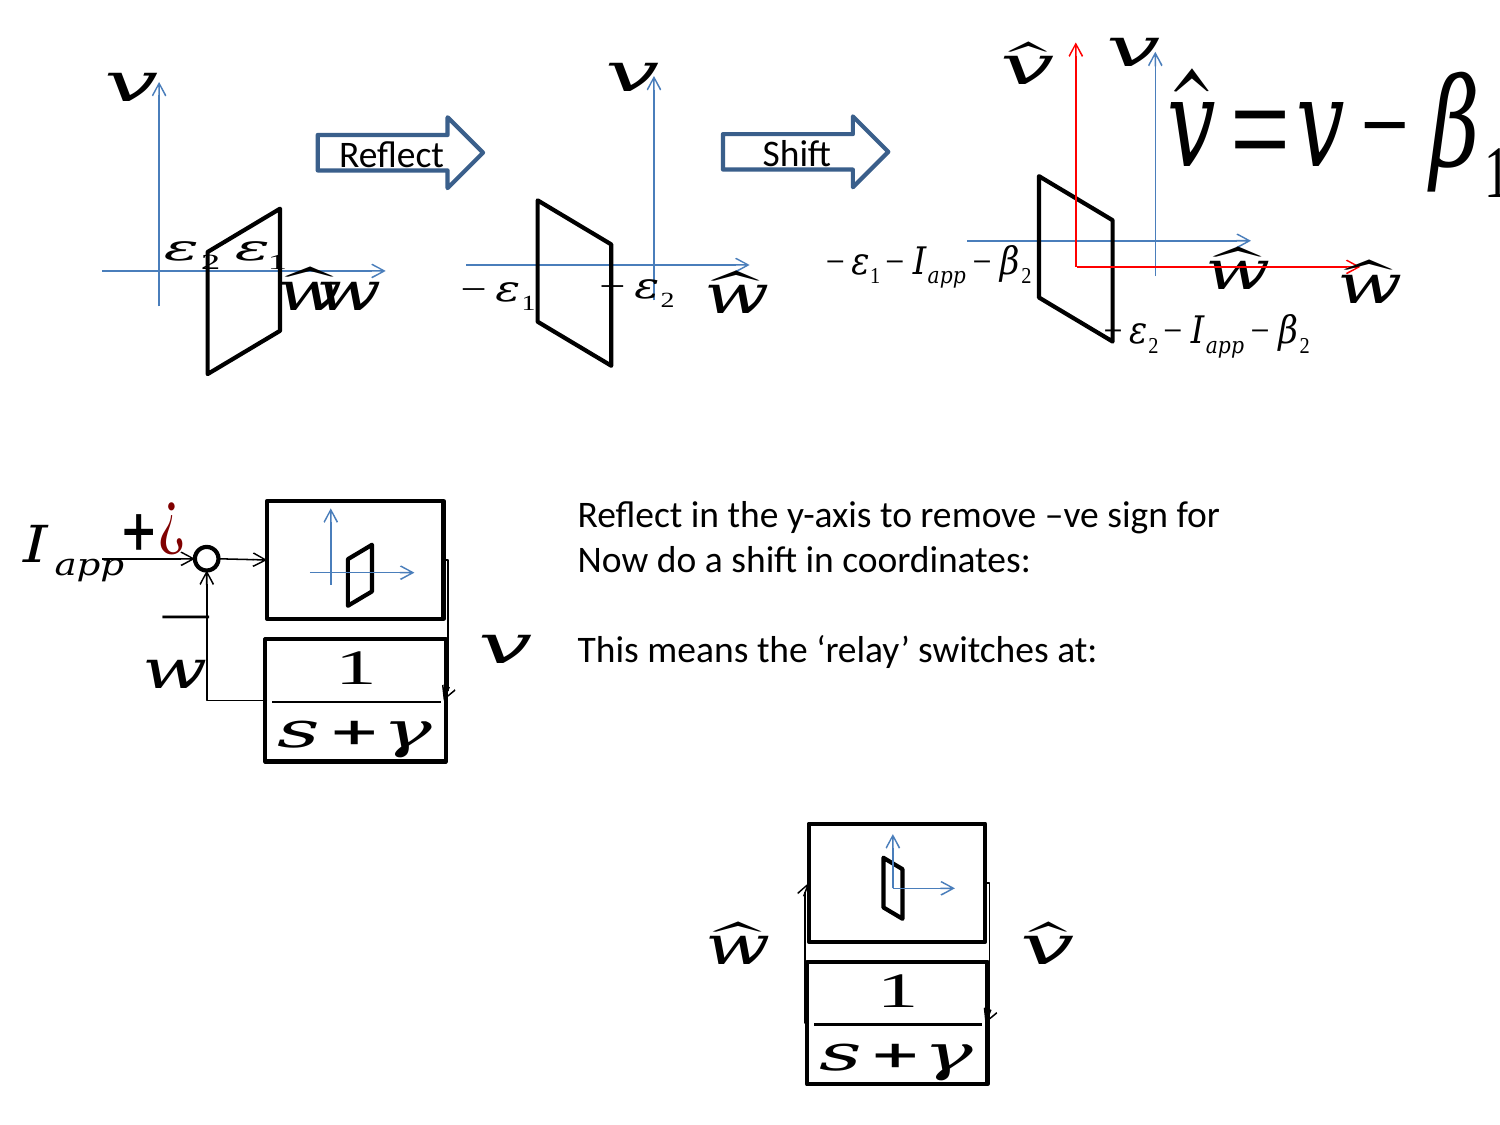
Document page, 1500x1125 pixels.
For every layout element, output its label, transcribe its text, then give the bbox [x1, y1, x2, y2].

text_box [1036, 250, 1115, 344]
text_box [205, 211, 272, 270]
text_box Shift [777, 114, 891, 190]
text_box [309, 508, 415, 606]
text_box [265, 499, 446, 621]
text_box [277, 43, 773, 367]
text_box [1081, 198, 1115, 240]
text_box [206, 570, 268, 701]
text_box [1036, 174, 1071, 240]
text_box [807, 822, 987, 944]
text_box [205, 279, 272, 376]
text_box [192, 544, 221, 572]
